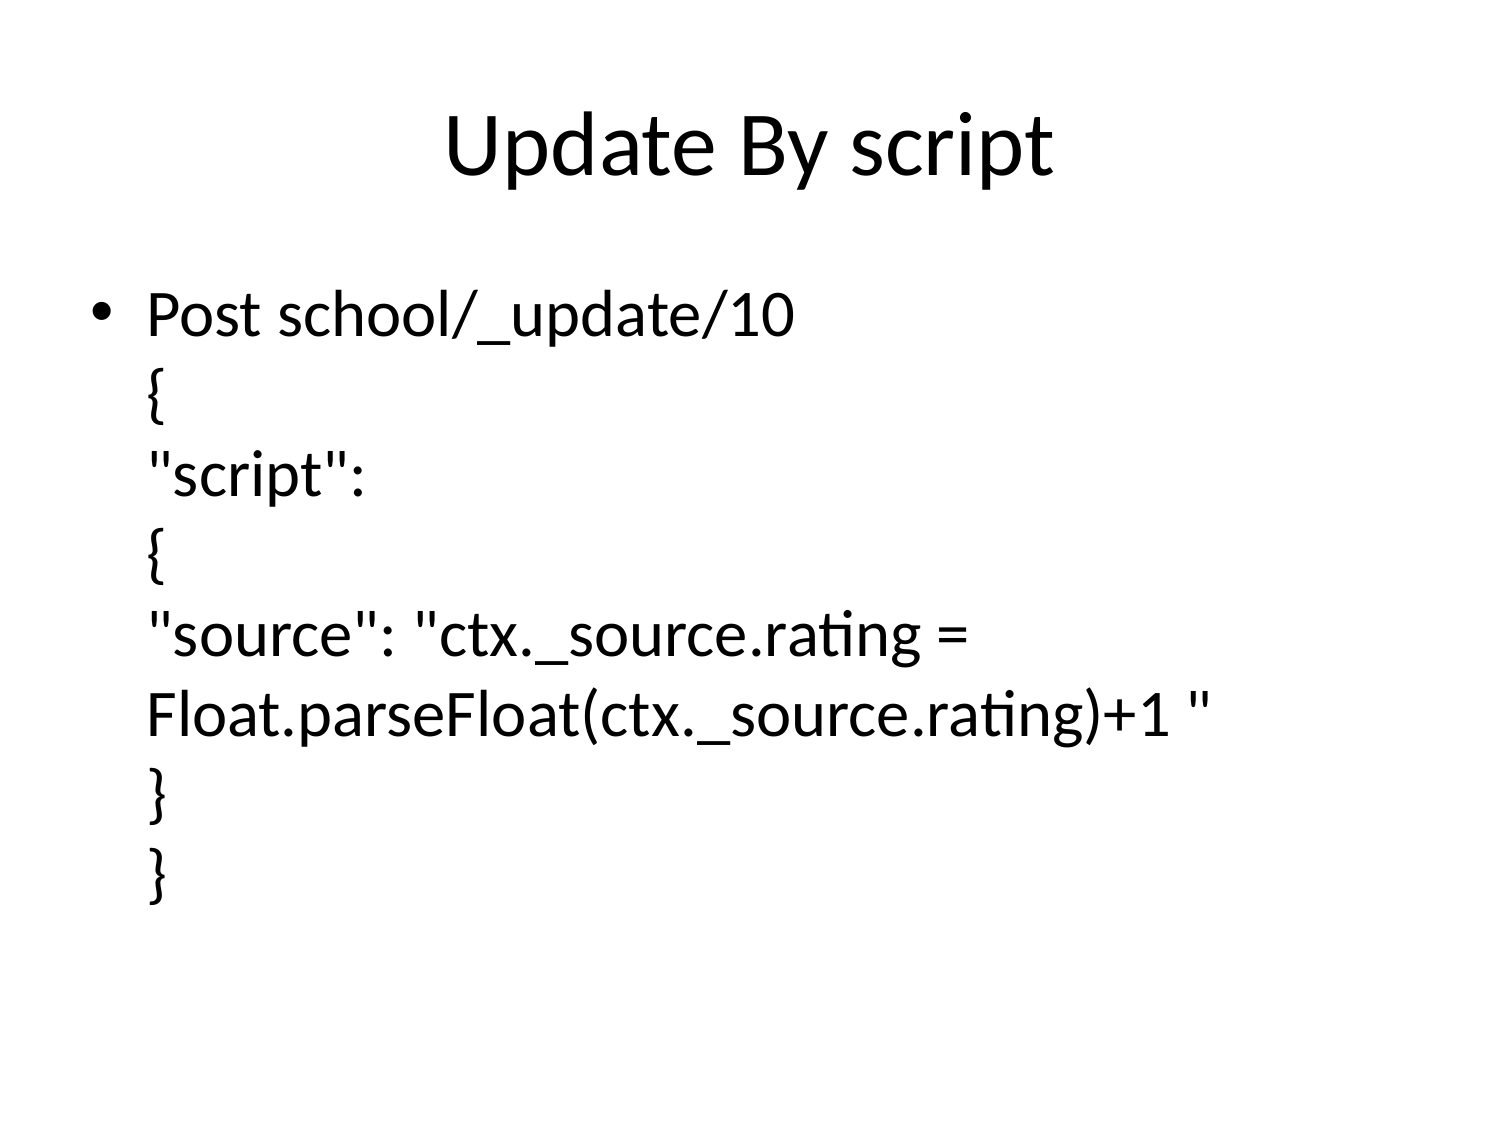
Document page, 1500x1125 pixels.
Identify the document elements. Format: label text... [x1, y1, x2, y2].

title Update By script [75, 45, 1425, 233]
list Post school/_update/10 { "script": { "source": "ctx._source.rating = Float.parseFloat(ctx._source.rating)+1 " } } [75, 262, 1425, 1005]
